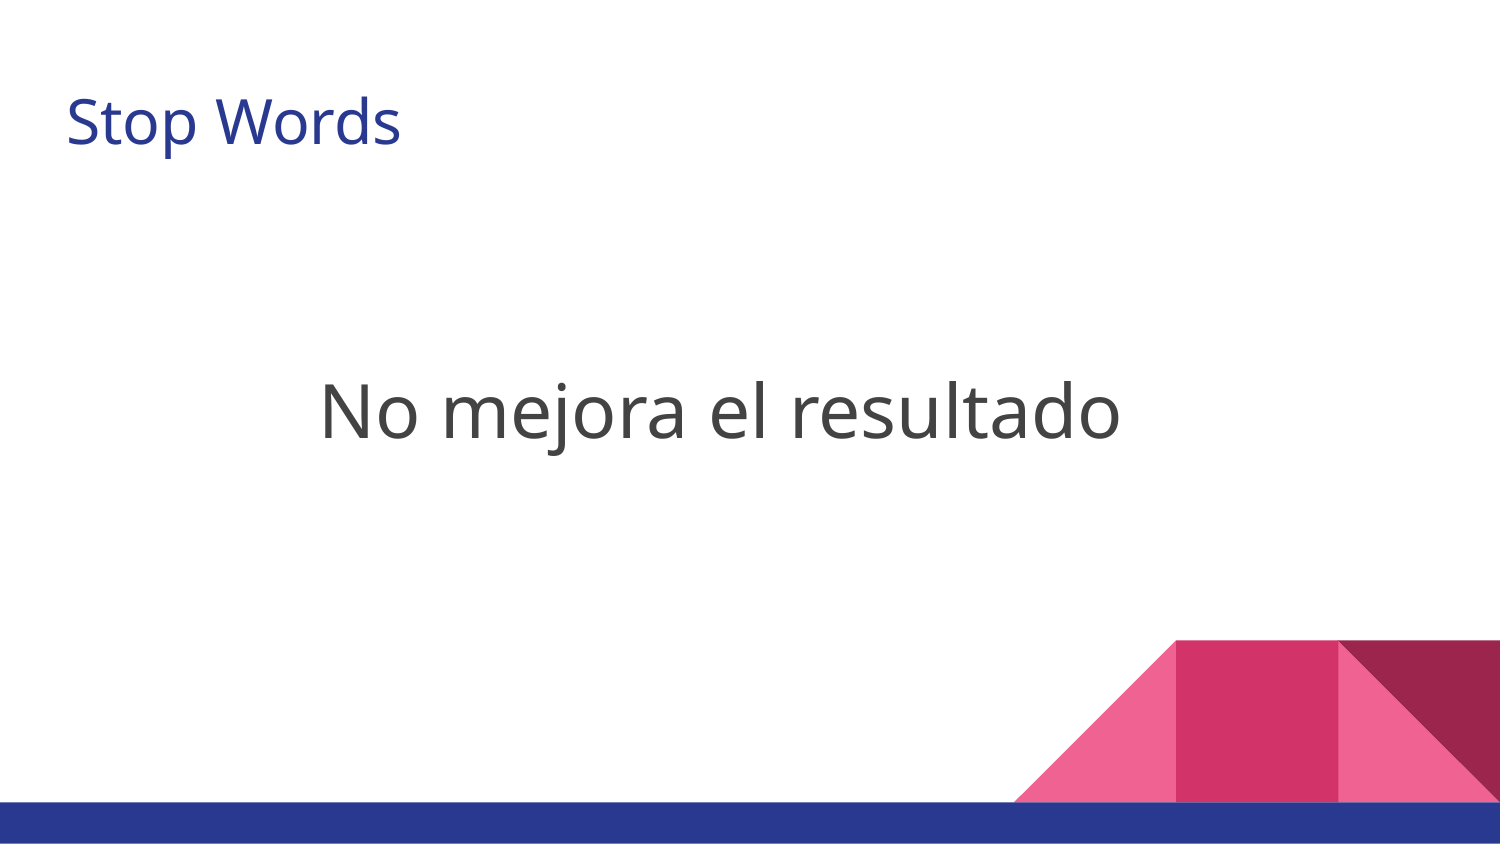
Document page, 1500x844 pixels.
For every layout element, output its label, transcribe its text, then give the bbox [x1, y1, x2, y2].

list No mejora el resultado [22, 194, 1420, 609]
title Stop Words [51, 67, 1449, 167]
